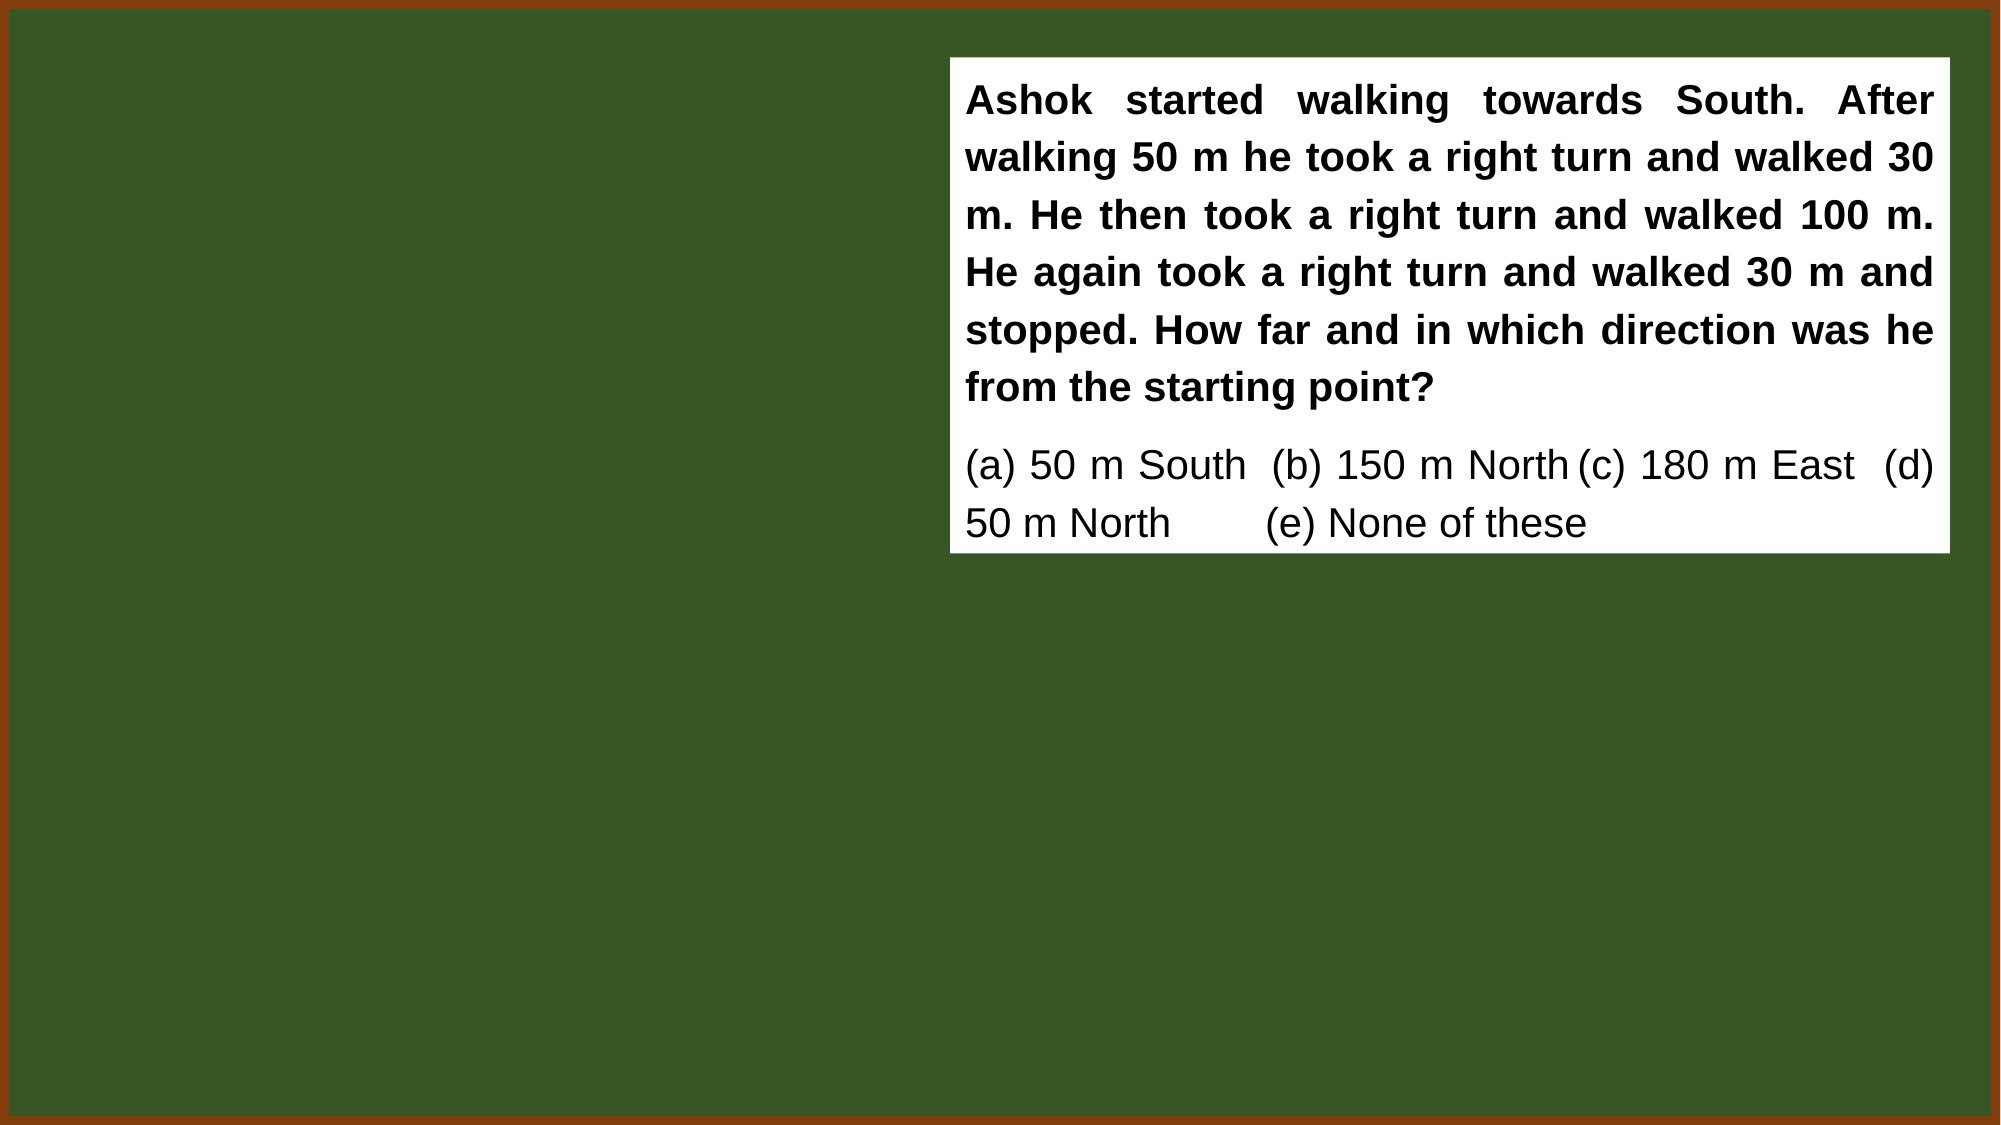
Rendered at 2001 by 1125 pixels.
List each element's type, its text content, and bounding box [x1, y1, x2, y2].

text_box Ashok started walking towards South. After walking 50 m he took a right turn and walked 30 m. He then took a right turn and walked 100 m. He again took a right turn and walked 30 m and stopped. How far and in which direction was he from the starting point? (a) 50 m South (b) 150 m North (c) 180 m East (d) 50 m North (e) None of these [950, 57, 1950, 554]
